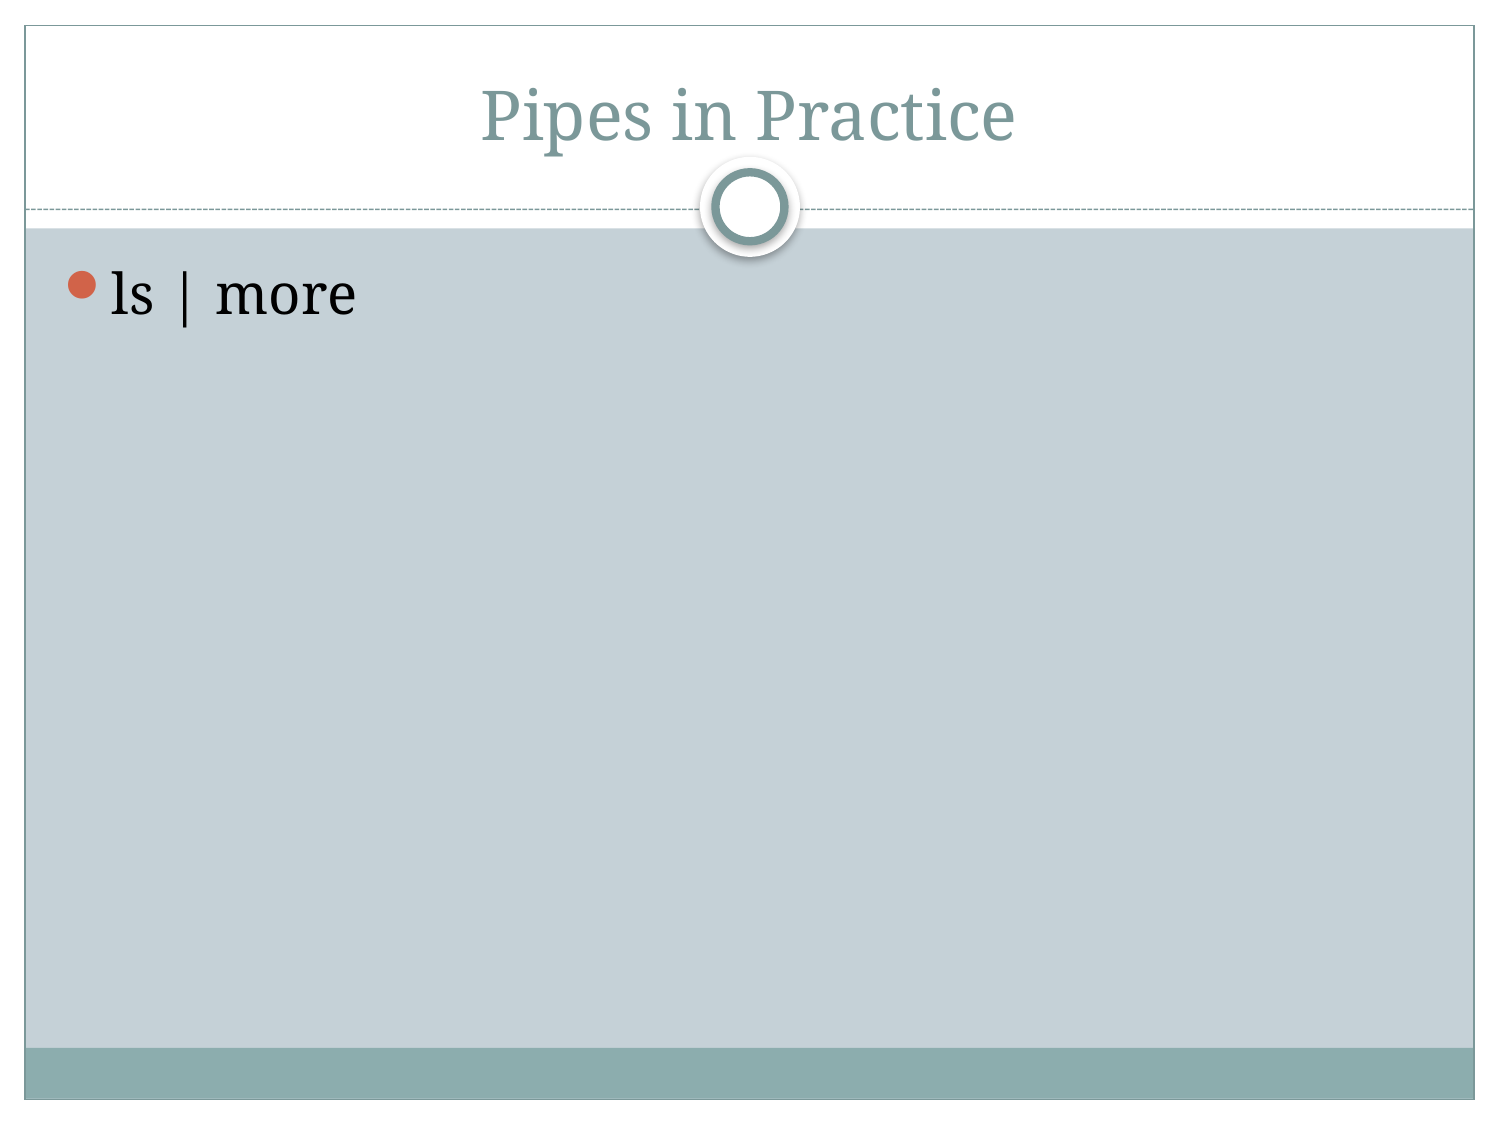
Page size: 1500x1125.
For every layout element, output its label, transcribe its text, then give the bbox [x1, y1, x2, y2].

title Pipes in Practice [49, 37, 1450, 162]
list ls | more [49, 250, 1445, 1001]
